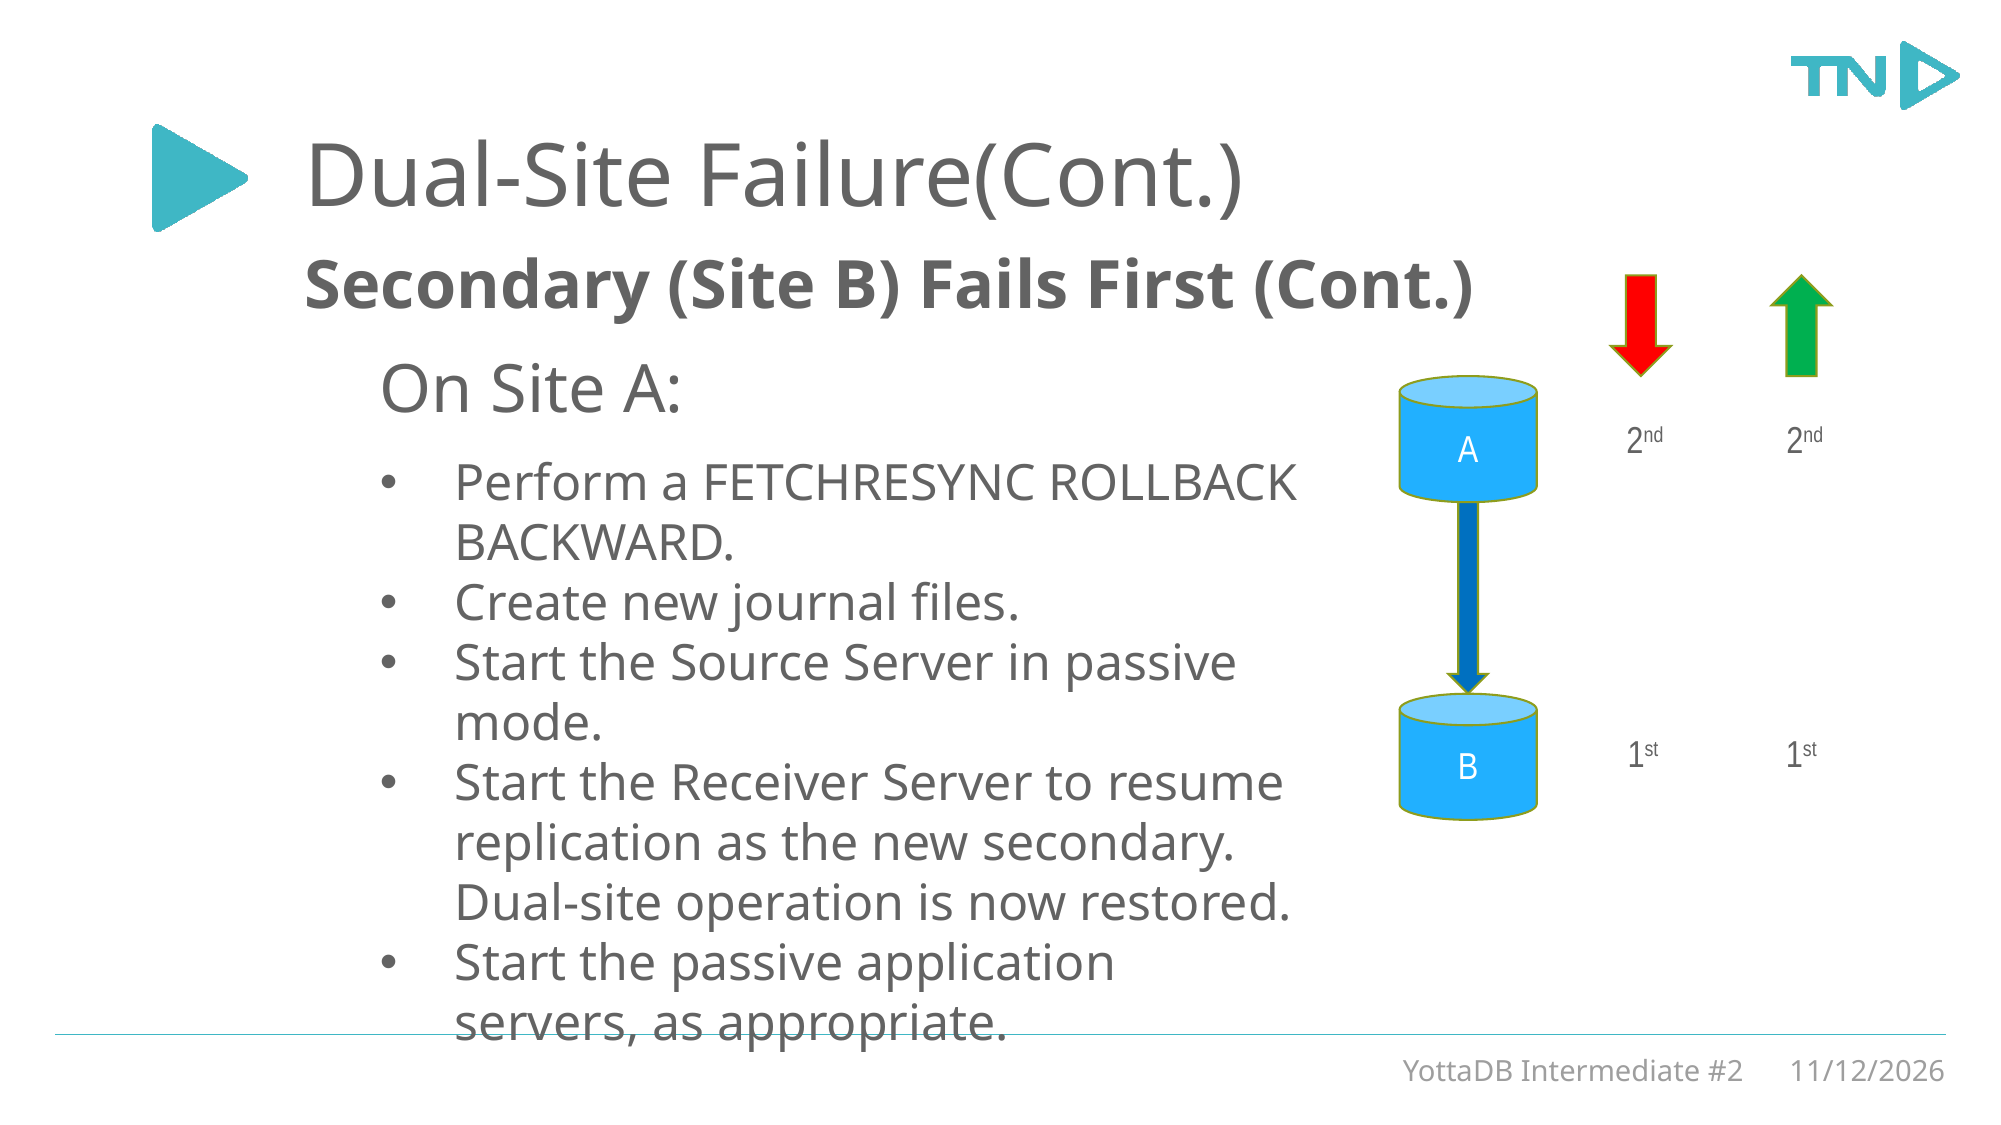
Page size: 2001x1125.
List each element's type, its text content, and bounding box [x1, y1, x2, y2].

footer YottaDB Intermediate #2 [1083, 1042, 1759, 1103]
list On Site A: Perform a FETCHRESYNC ROLLBACK BACKWARD. Create new journal files. Start the Source Server in passive mode. Start the Receiver Server to resume replication as the new secondary. Dual-site operation is now restored. Start the passive application servers, as appropriate. [289, 338, 1318, 810]
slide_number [1762, 1042, 1961, 1103]
title Dual-Site Failure(Cont.) [289, 124, 1590, 231]
picture [1791, 41, 1960, 110]
picture [152, 124, 248, 232]
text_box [1399, 275, 1841, 820]
list Secondary (Site B) Fails First (Cont.) [289, 231, 1590, 333]
